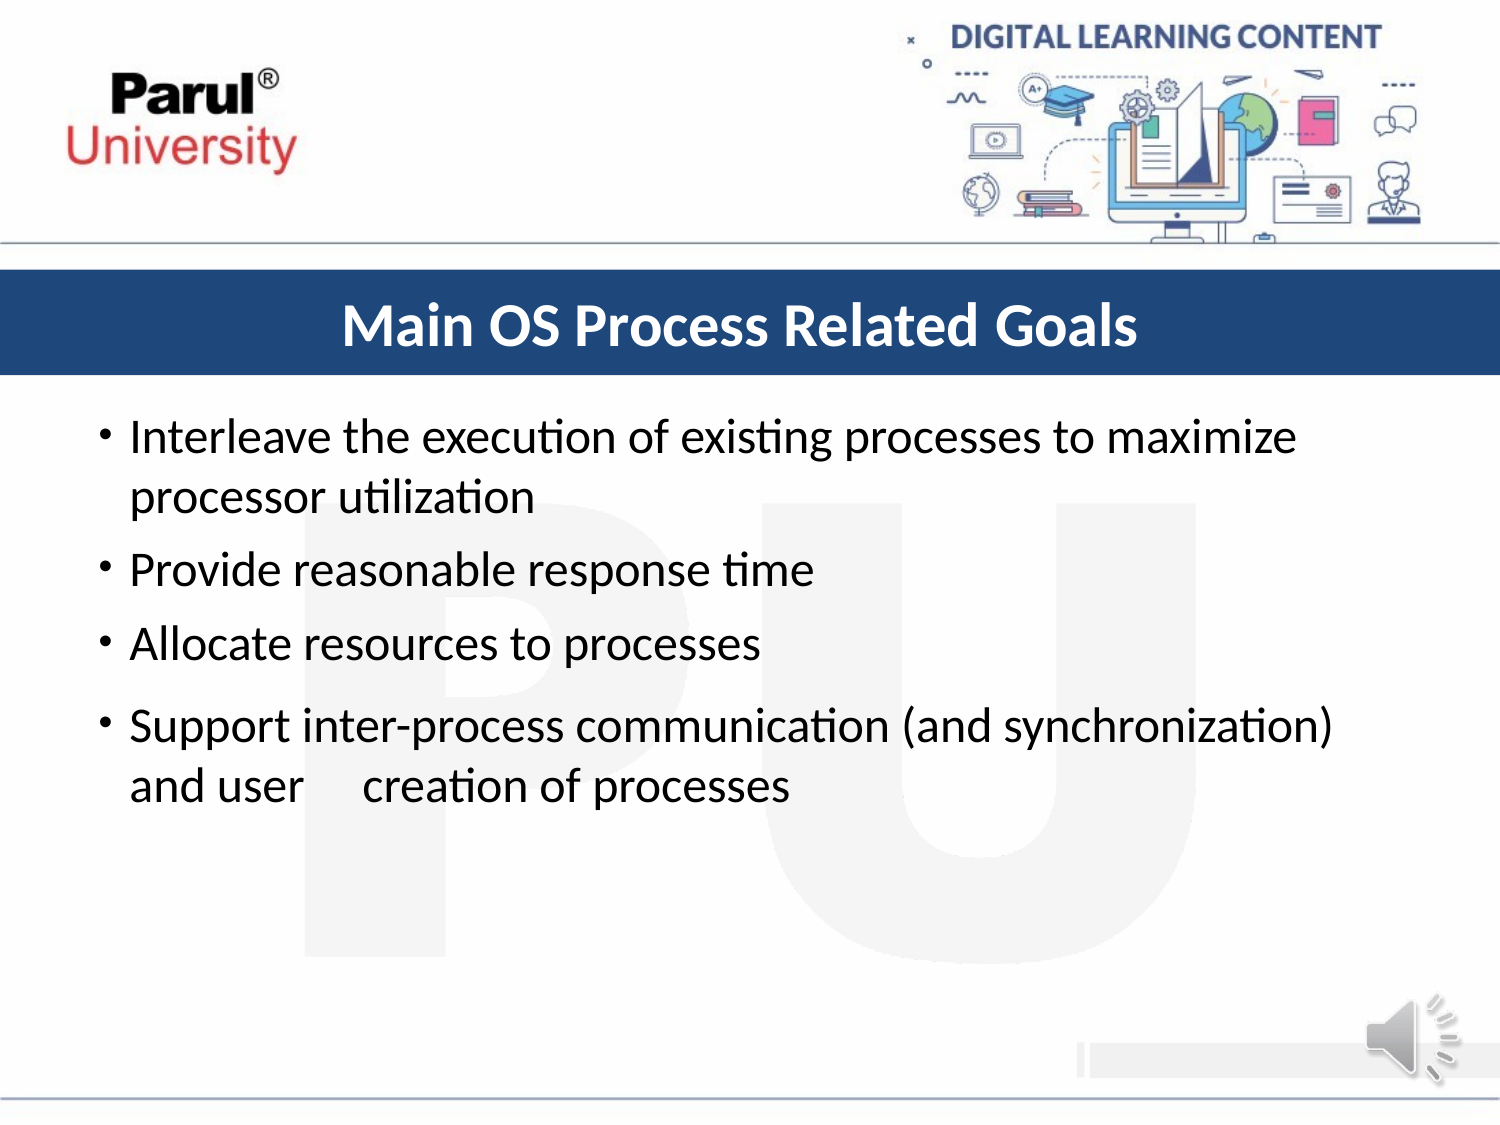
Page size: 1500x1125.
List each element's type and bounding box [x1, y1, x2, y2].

text_box [0, 0, 1500, 1125]
text_box [1076, 989, 1500, 1090]
